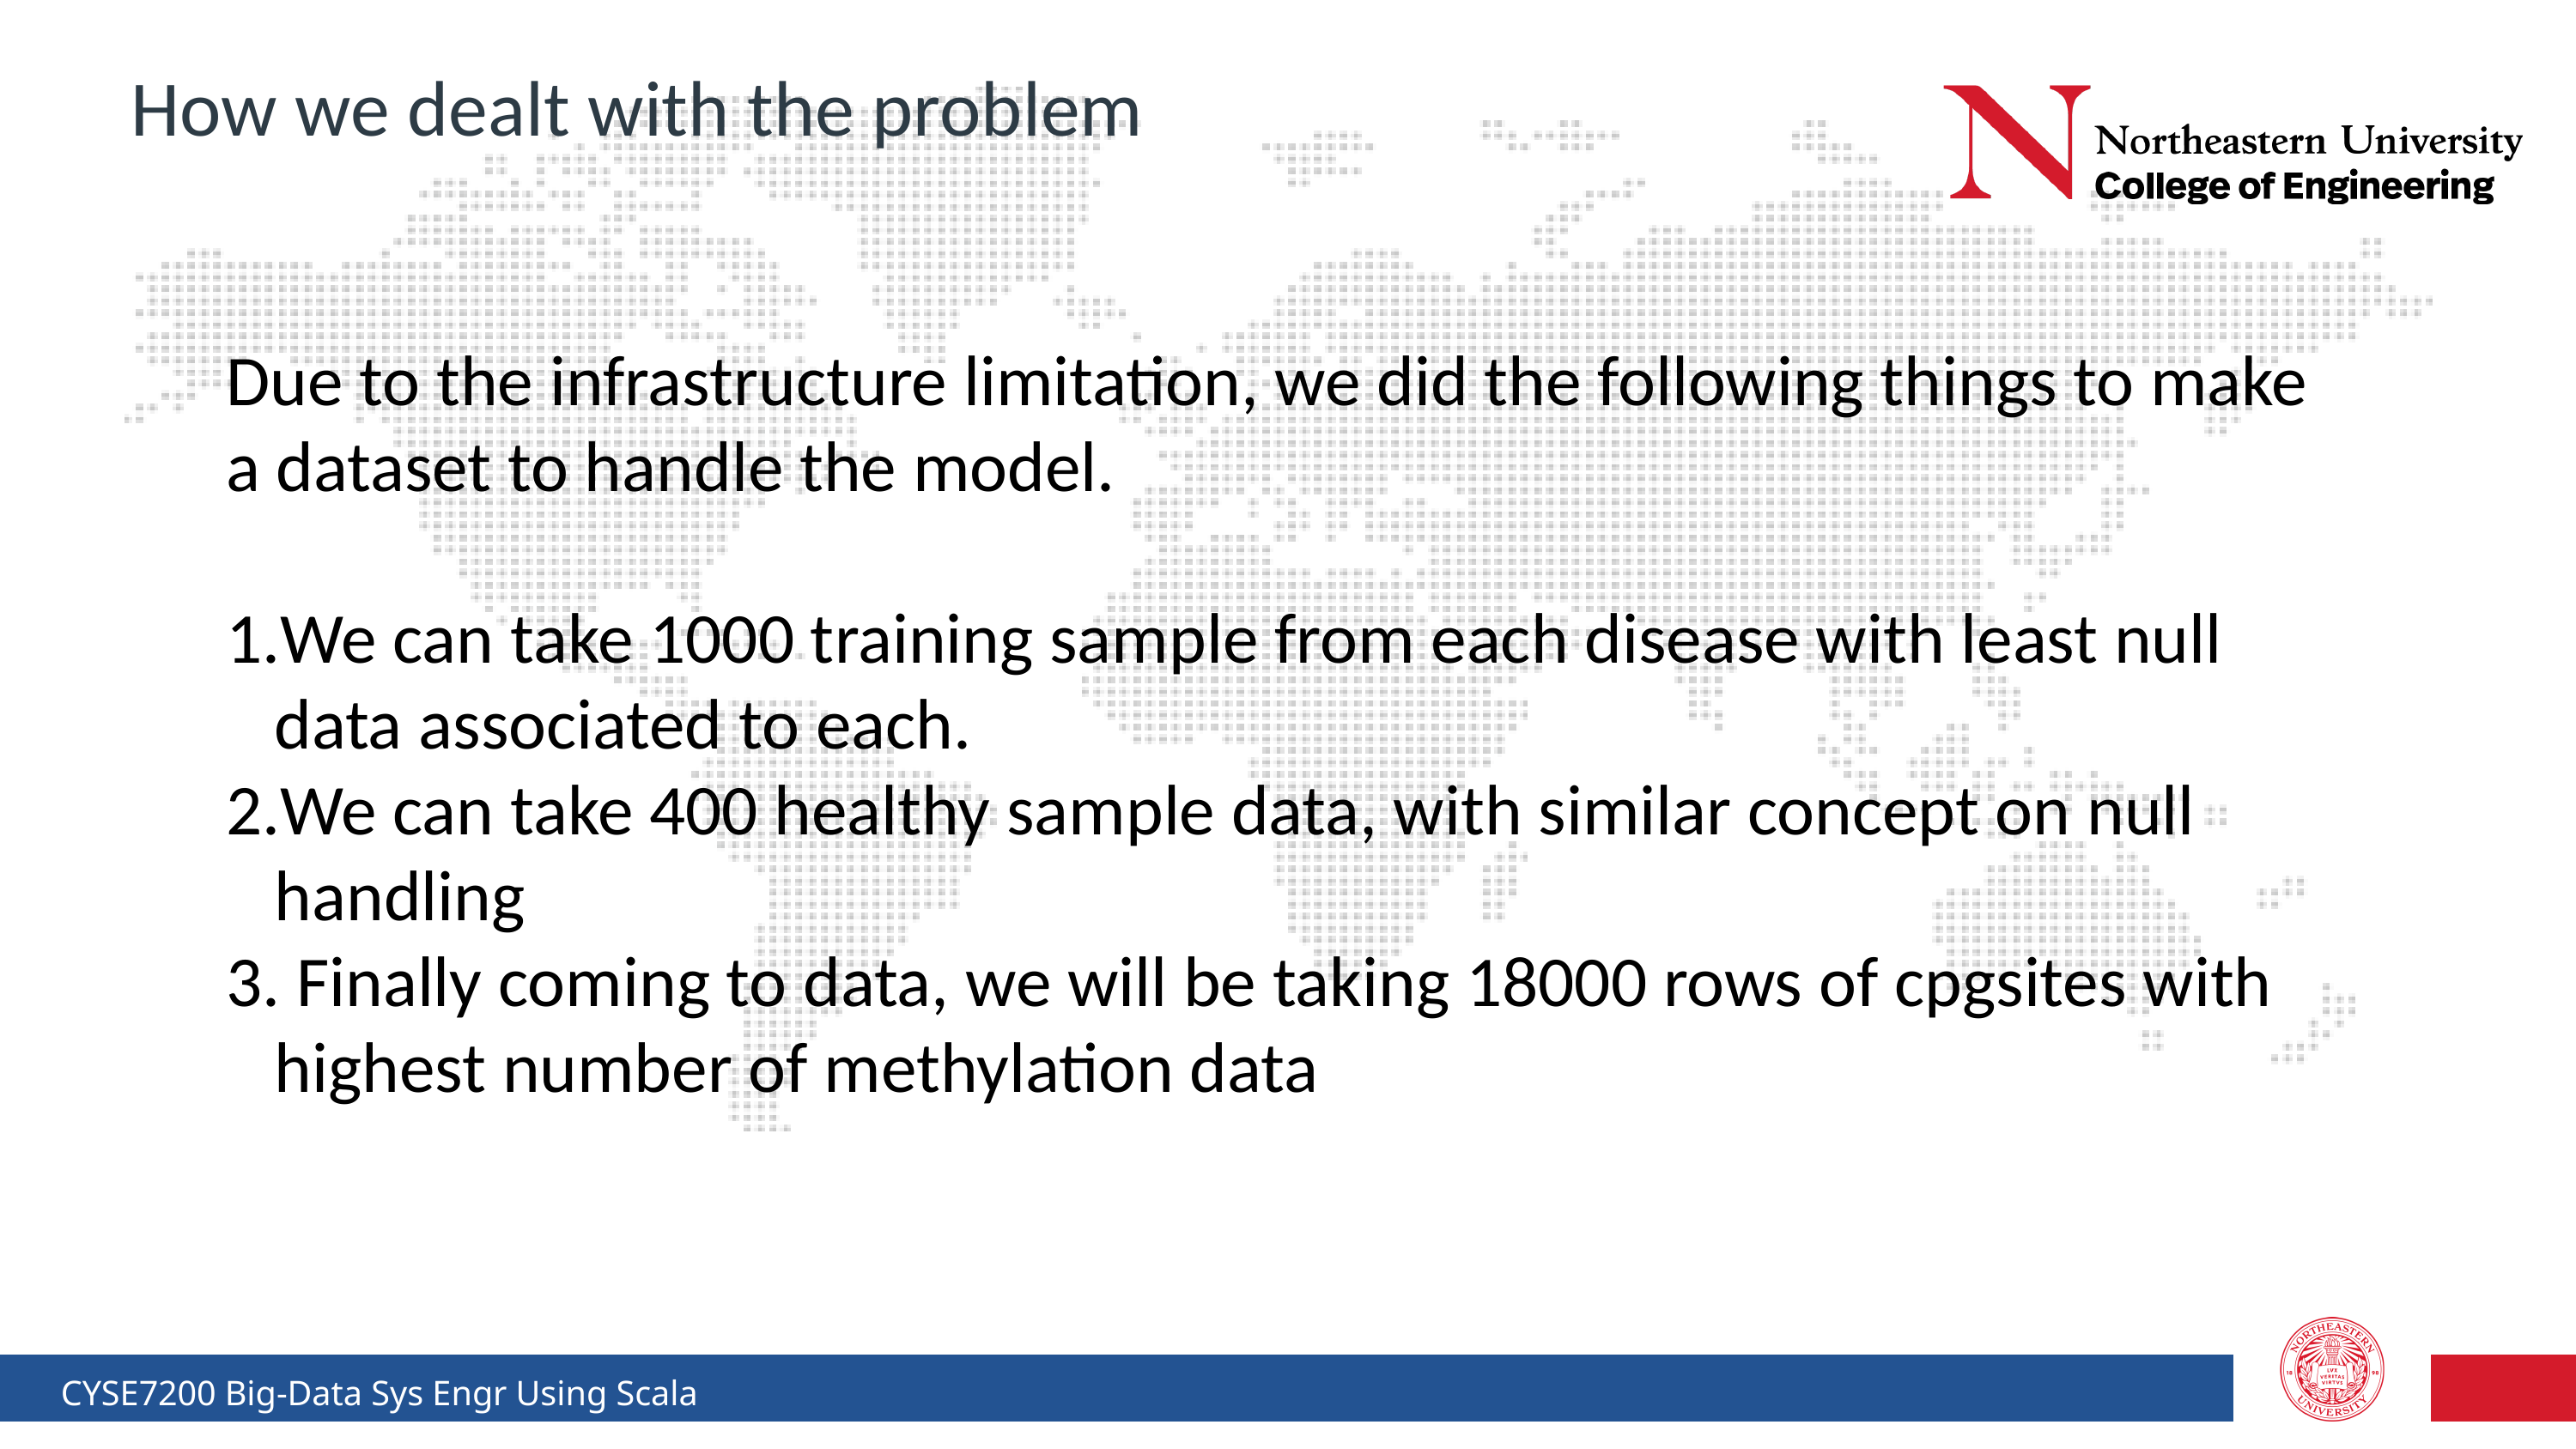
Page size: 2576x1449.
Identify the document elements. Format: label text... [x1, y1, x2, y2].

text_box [2430, 1355, 2576, 1422]
text_box Due to the infrastructure limitation, we did the following things to make a dataset to handle the model. We can take 1000 training sample from each disease with least null data associated to each. We can take 400 healthy sample data, with similar concept on null handling Finally coming to data, we will be taking 18000 rows of cpgsites with highest number of methylation data [213, 327, 2363, 1113]
text_box How we dealt with the problem [118, 51, 1600, 171]
text_box [2280, 1317, 2385, 1422]
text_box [0, 1355, 2233, 1422]
text_box [1943, 85, 2523, 204]
